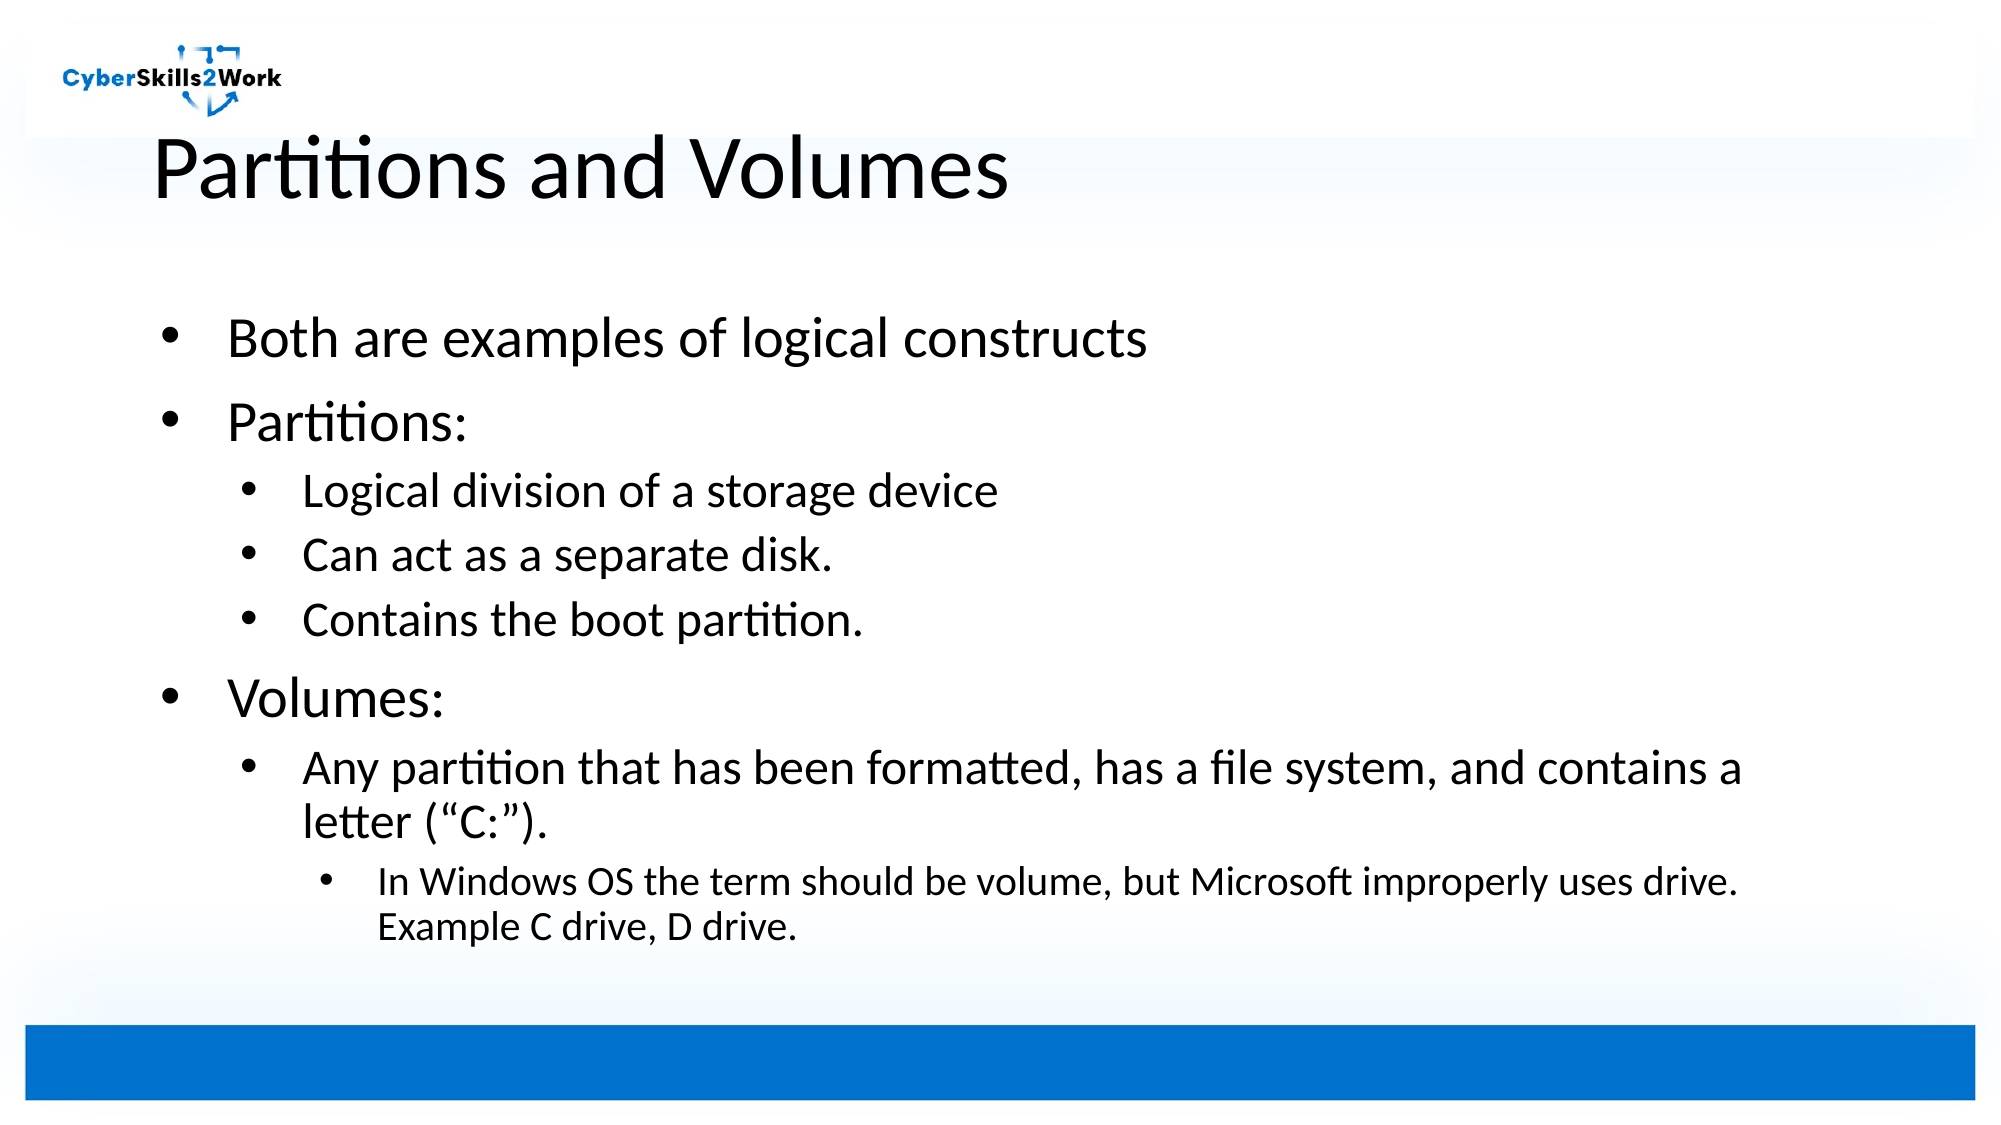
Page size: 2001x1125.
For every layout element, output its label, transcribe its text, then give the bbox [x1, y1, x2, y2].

title Partitions and Volumes [137, 59, 1863, 278]
list Both are examples of logical constructs Partitions: Logical division of a storage device Can act as a separate disk. Contains the boot partition. Volumes: Any partition that has been formatted, has a file system, and contains a letter (“C:”). In Windows OS the term should be volume, but Microsoft improperly uses drive. Example C drive, D drive. [137, 299, 1863, 1014]
picture [0, 0, 2000, 1125]
